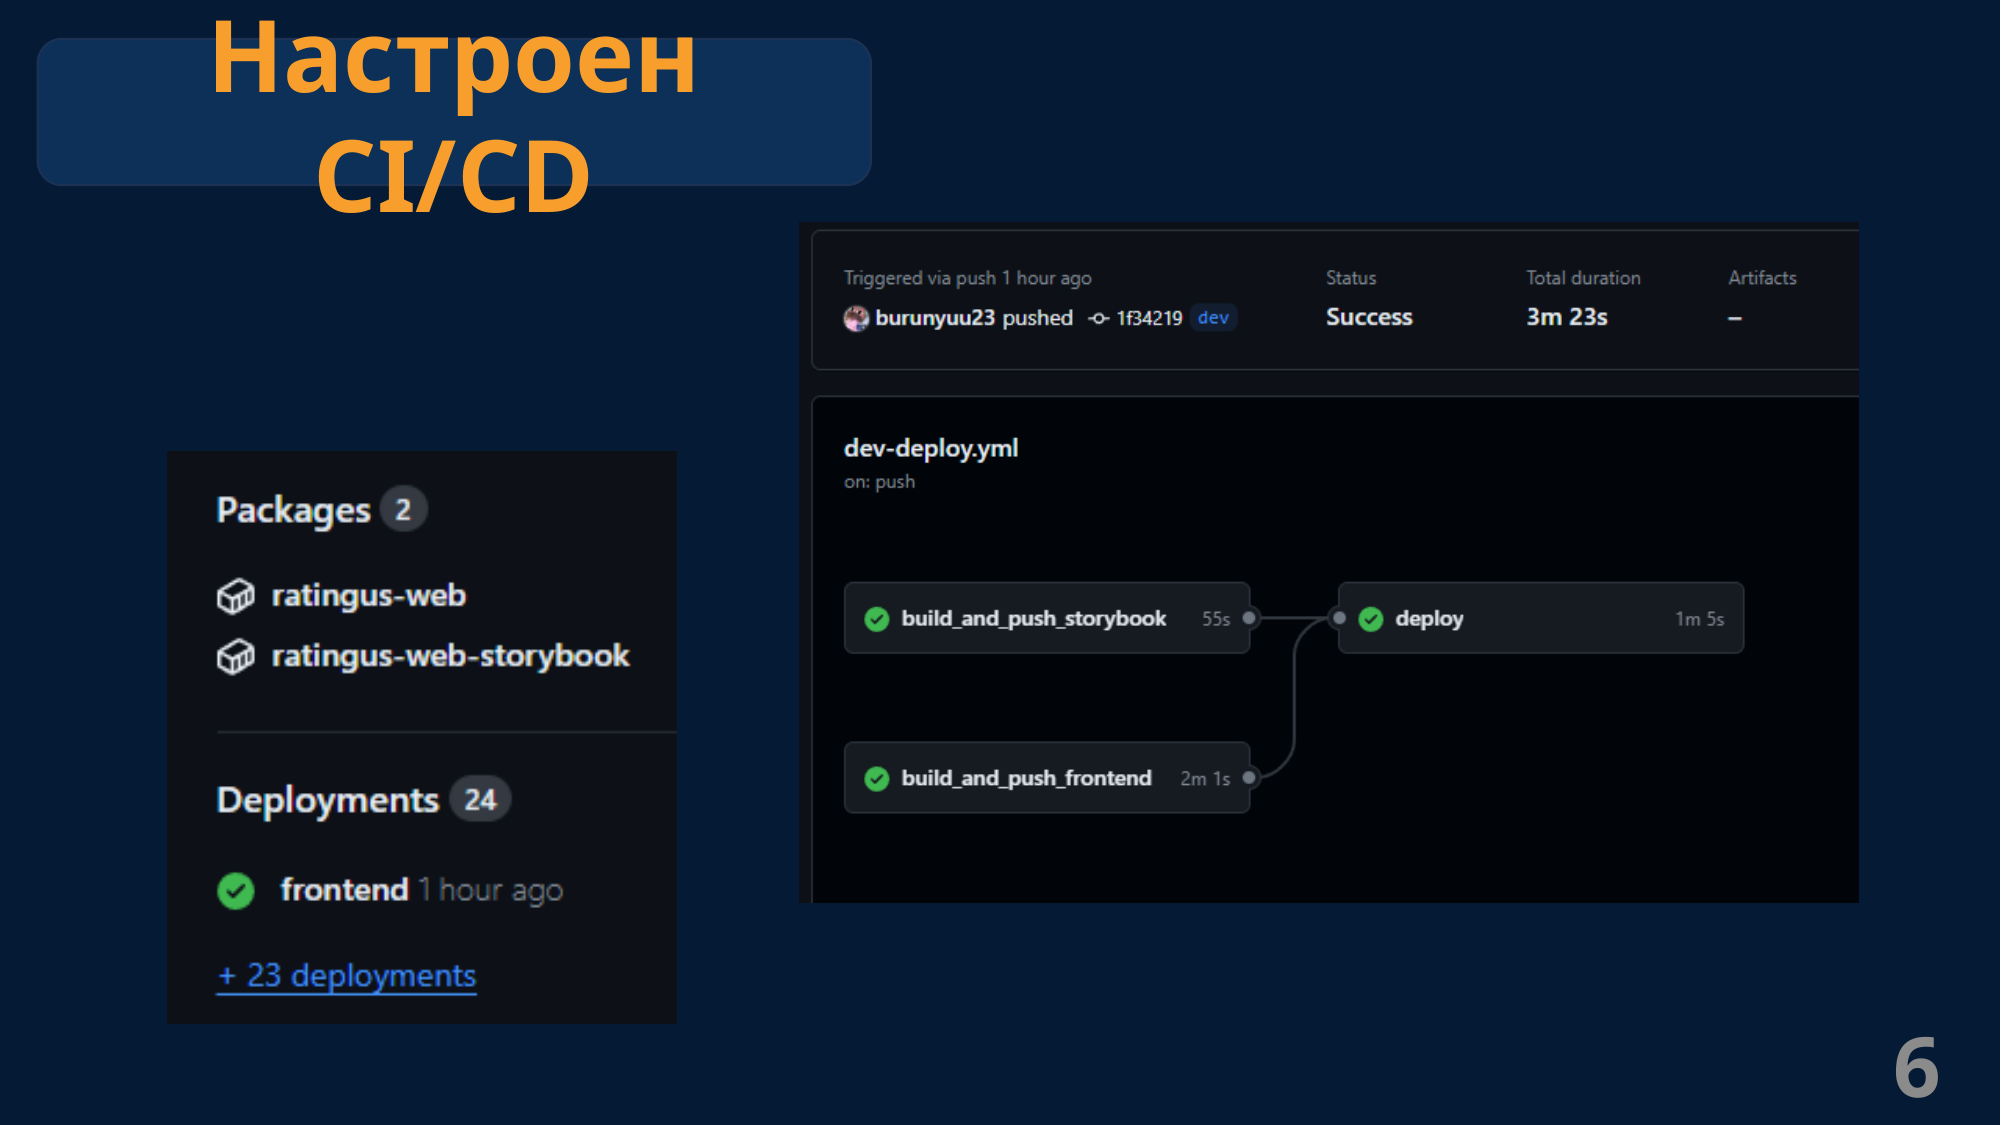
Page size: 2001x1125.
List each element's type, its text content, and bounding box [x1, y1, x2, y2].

slide_number 6 [1506, 1040, 1957, 1101]
picture [799, 222, 1859, 903]
picture [167, 451, 677, 1024]
text_box Настроен CI/CD [36, 37, 872, 187]
